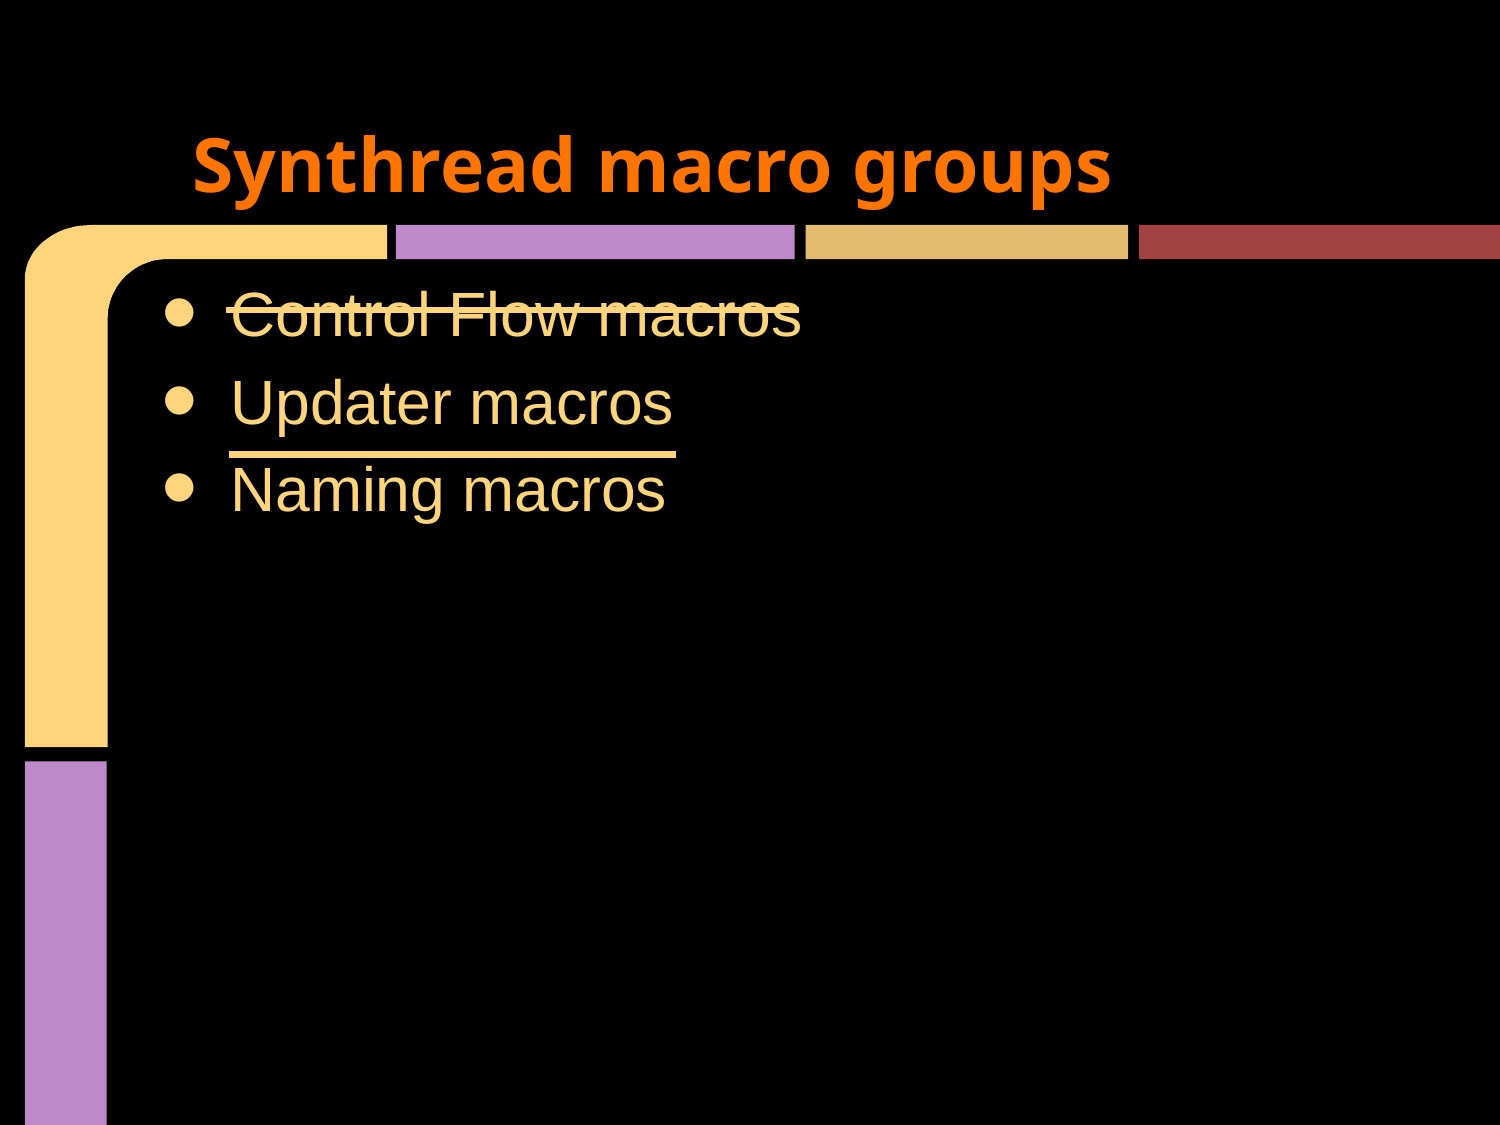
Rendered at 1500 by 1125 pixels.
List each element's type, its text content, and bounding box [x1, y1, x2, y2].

list Control Flow macros Updater macros Naming macros [140, 259, 1425, 1078]
title Synthread macro groups [140, 35, 1425, 223]
